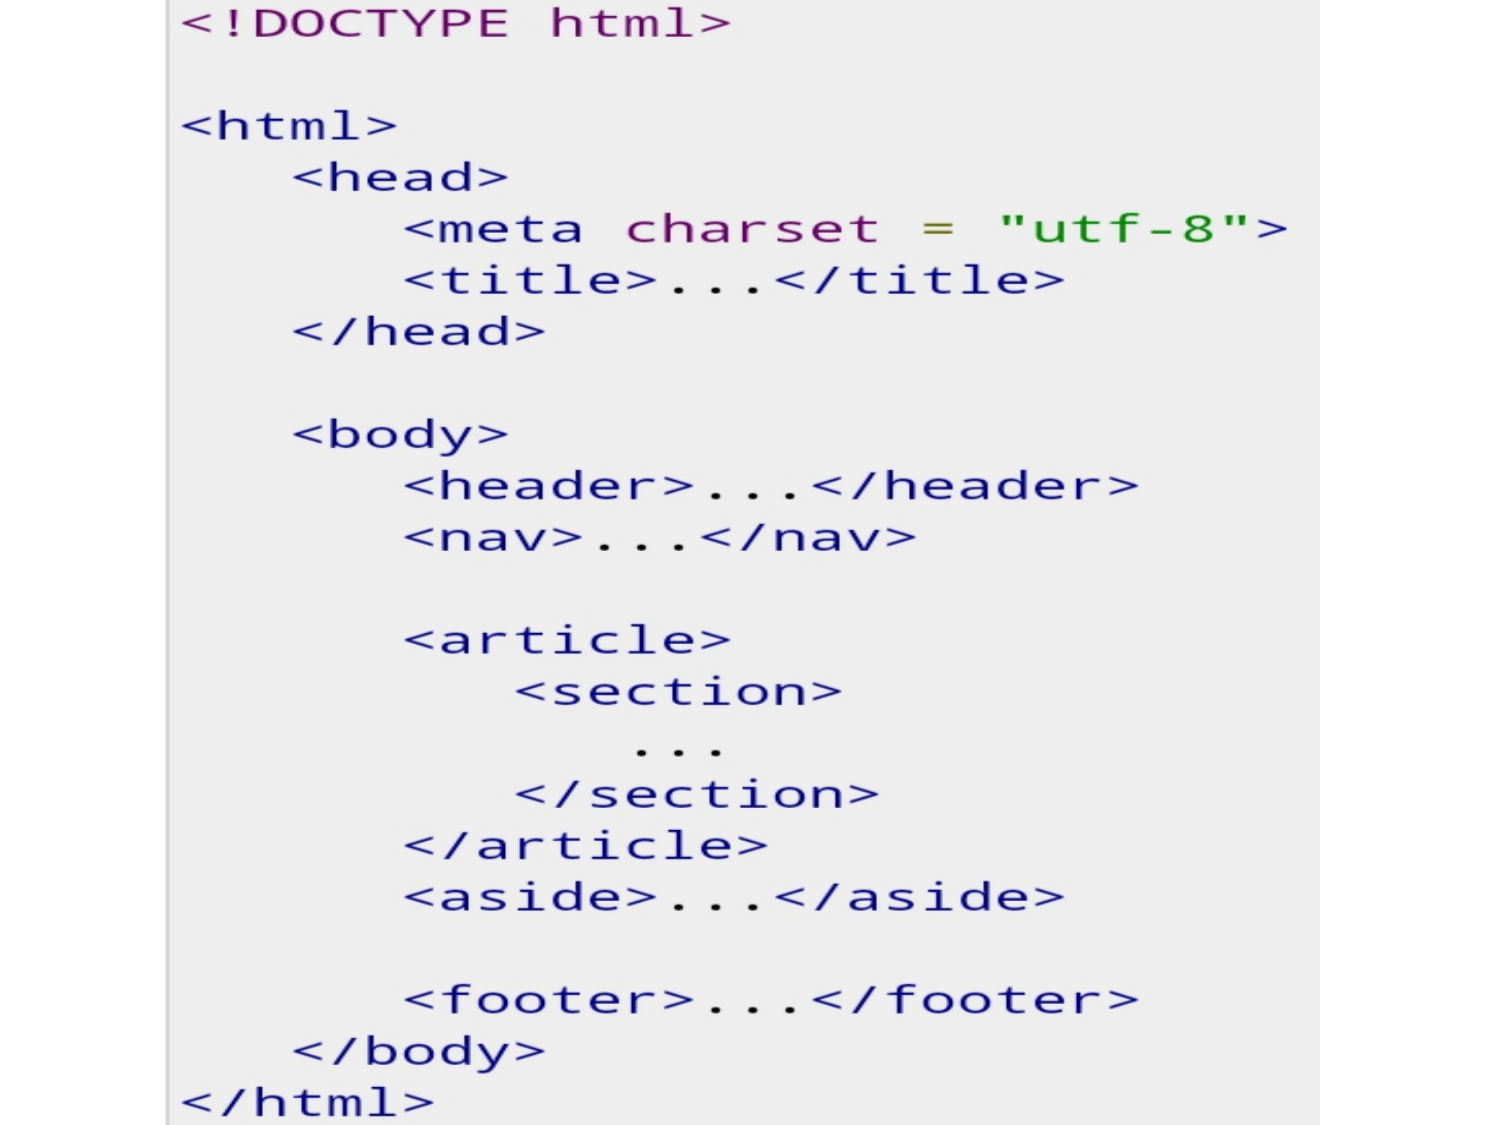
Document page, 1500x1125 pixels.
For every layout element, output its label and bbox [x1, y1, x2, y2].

picture [162, 0, 1320, 1125]
